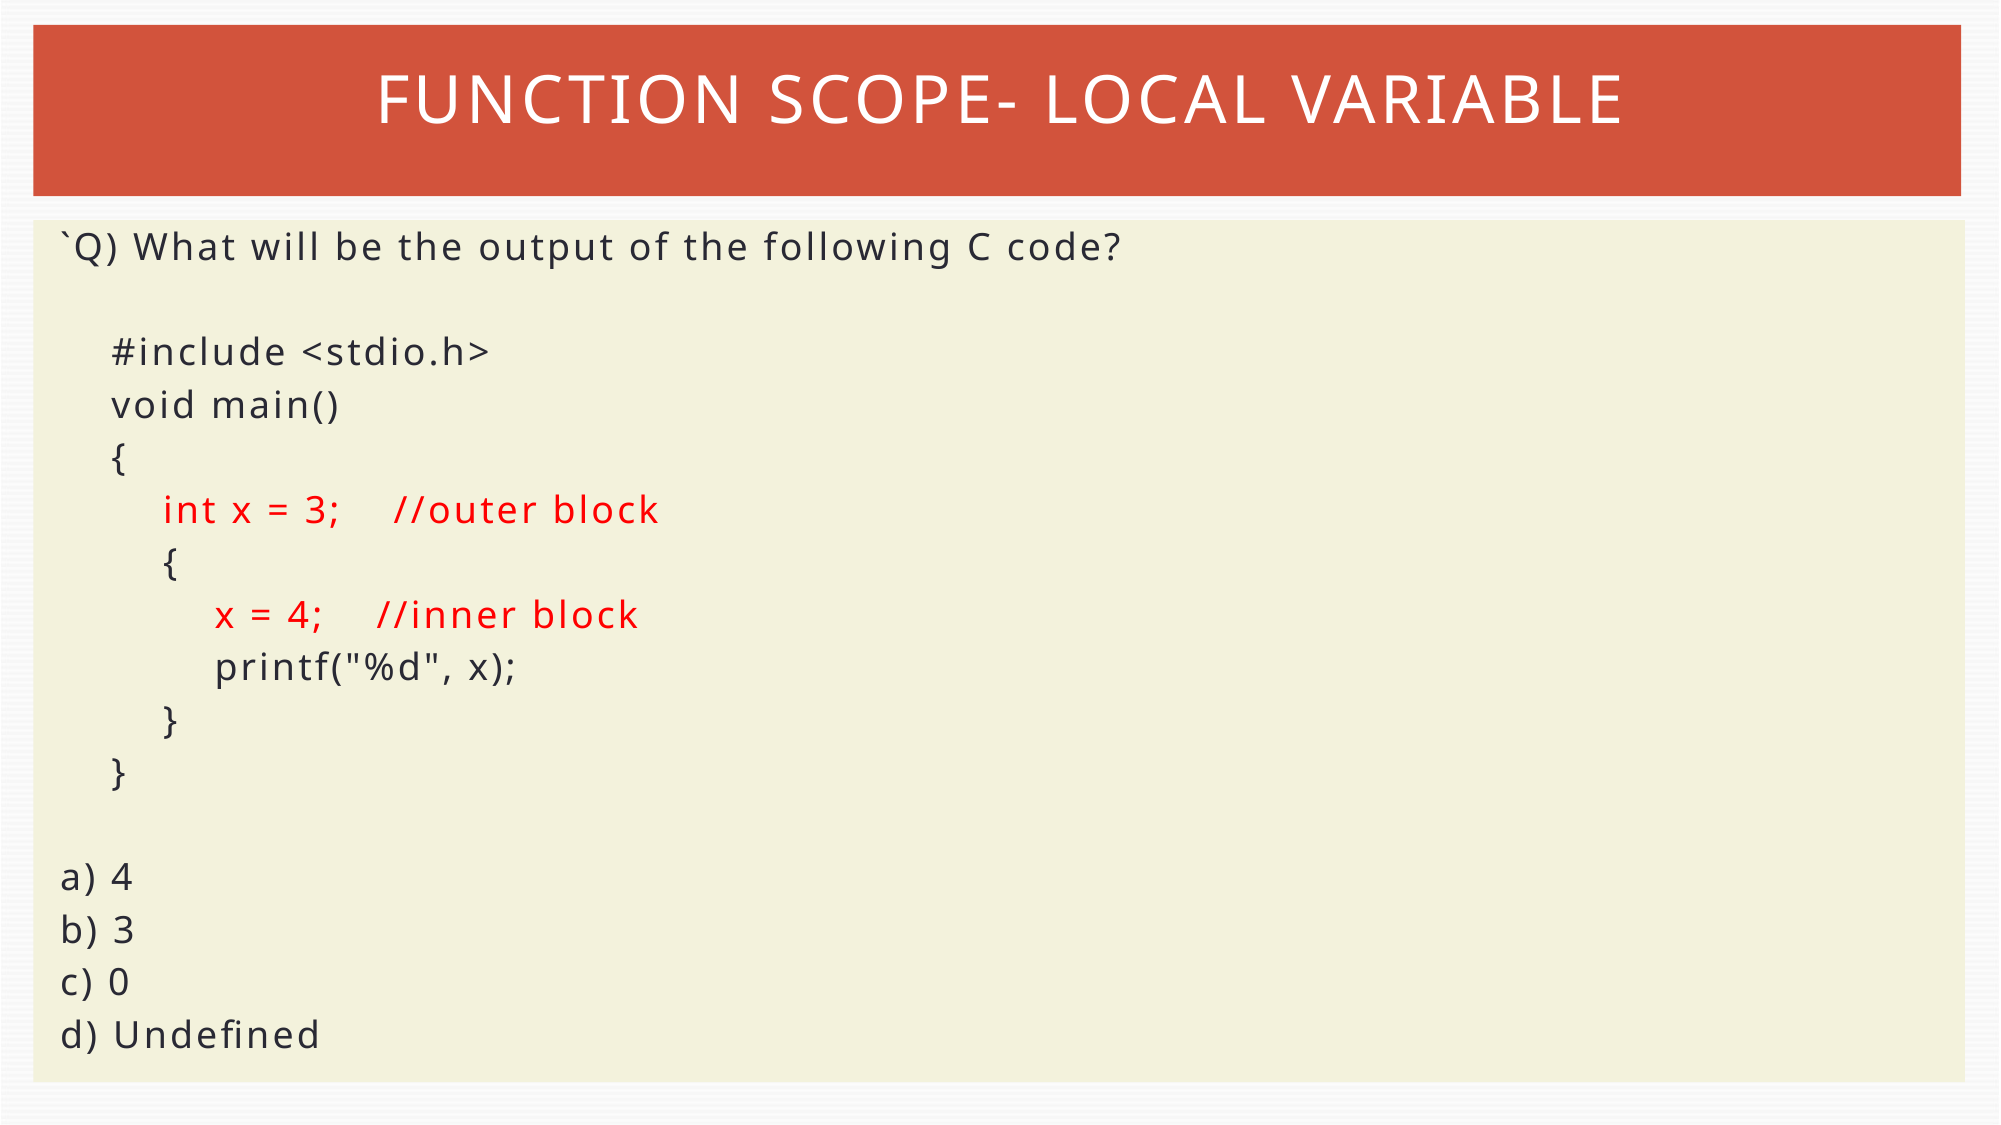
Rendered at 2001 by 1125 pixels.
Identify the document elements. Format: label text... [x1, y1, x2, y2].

title Function scope- local variable [83, 31, 1917, 163]
picture [0, 0, 2001, 1125]
list `Q) What will be the output of the following C code? #include <stdio.h> void main() { int x = 3; //outer block { x = 4; //inner block printf("%d", x); } } a) 4 b) 3 c) 0 d) Undefined [38, 215, 1961, 1072]
